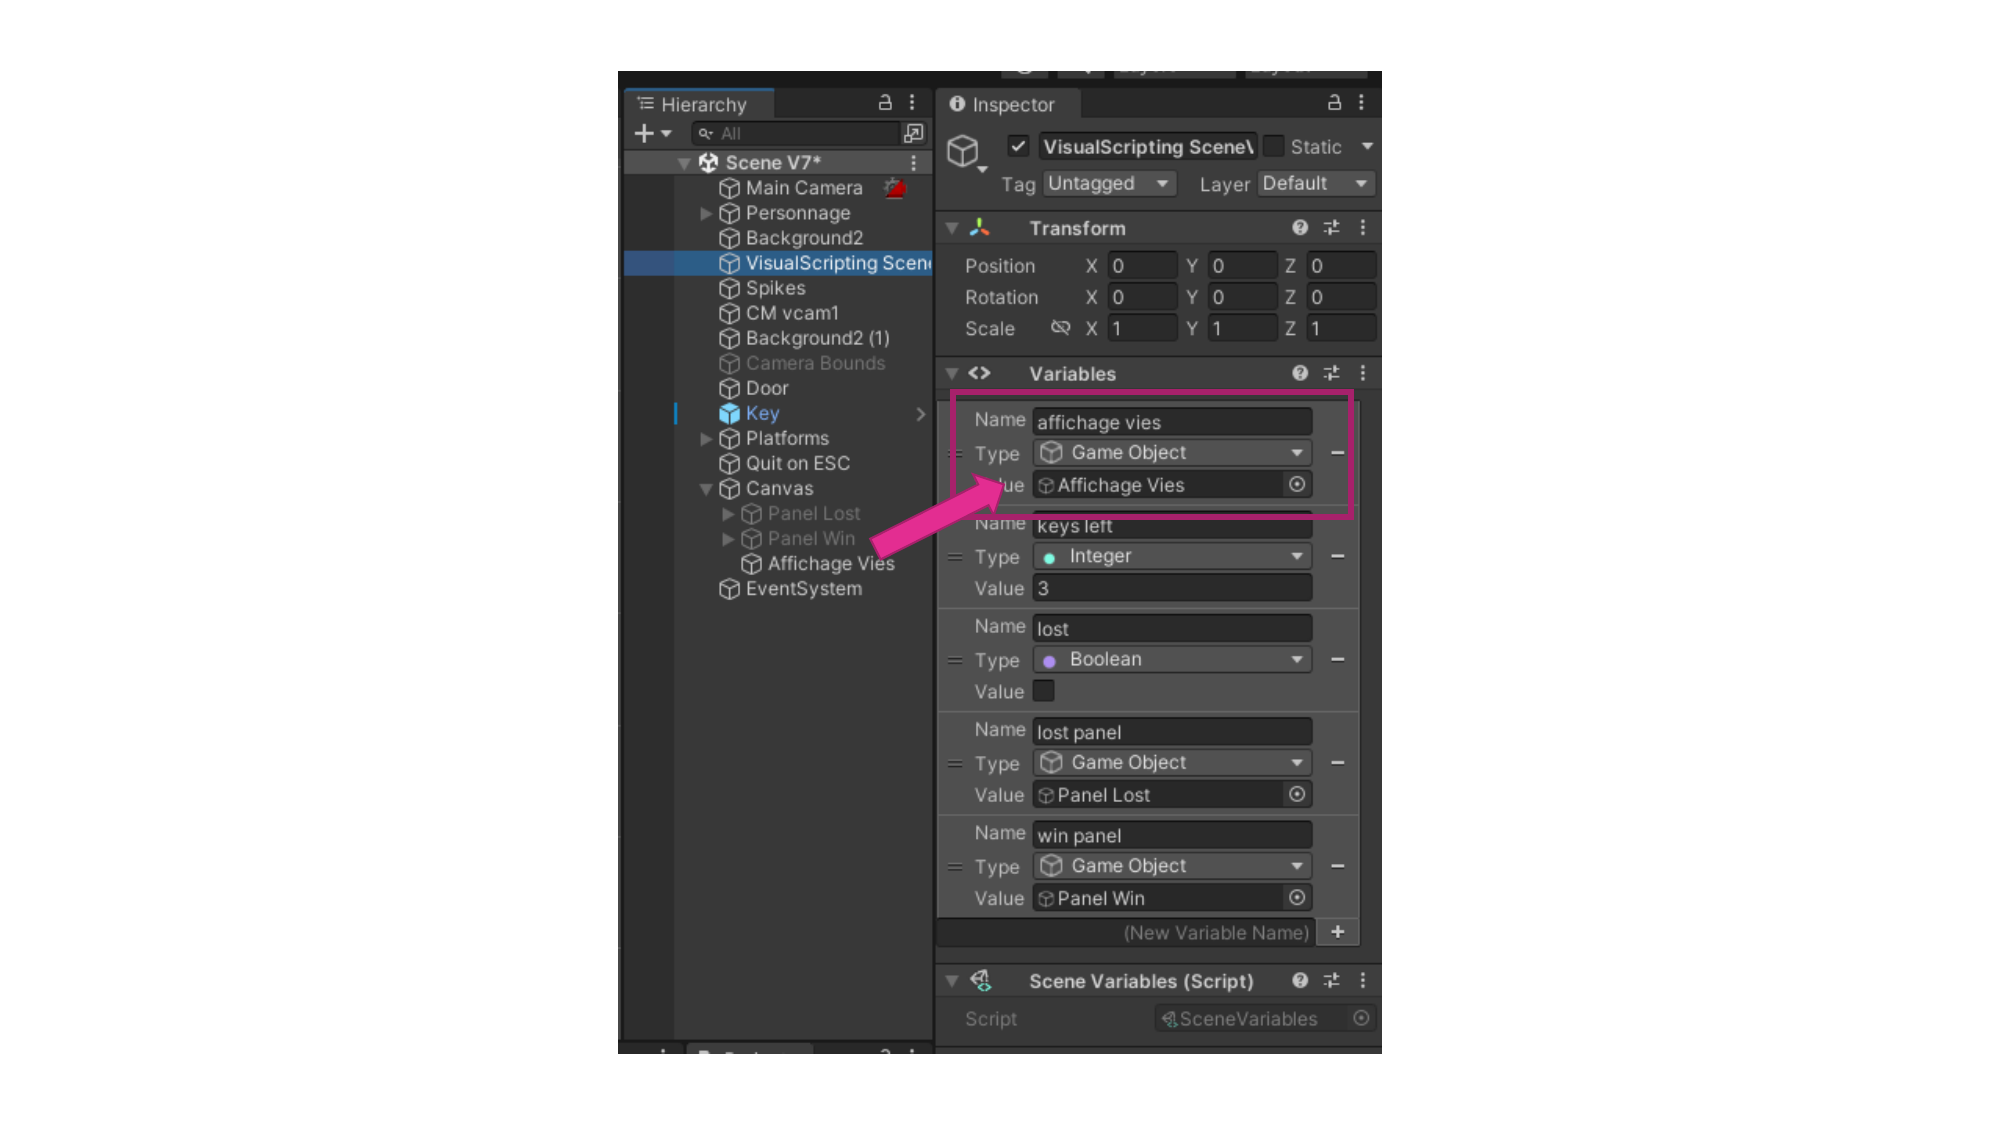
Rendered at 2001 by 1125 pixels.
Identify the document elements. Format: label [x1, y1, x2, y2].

picture [618, 71, 1382, 1054]
